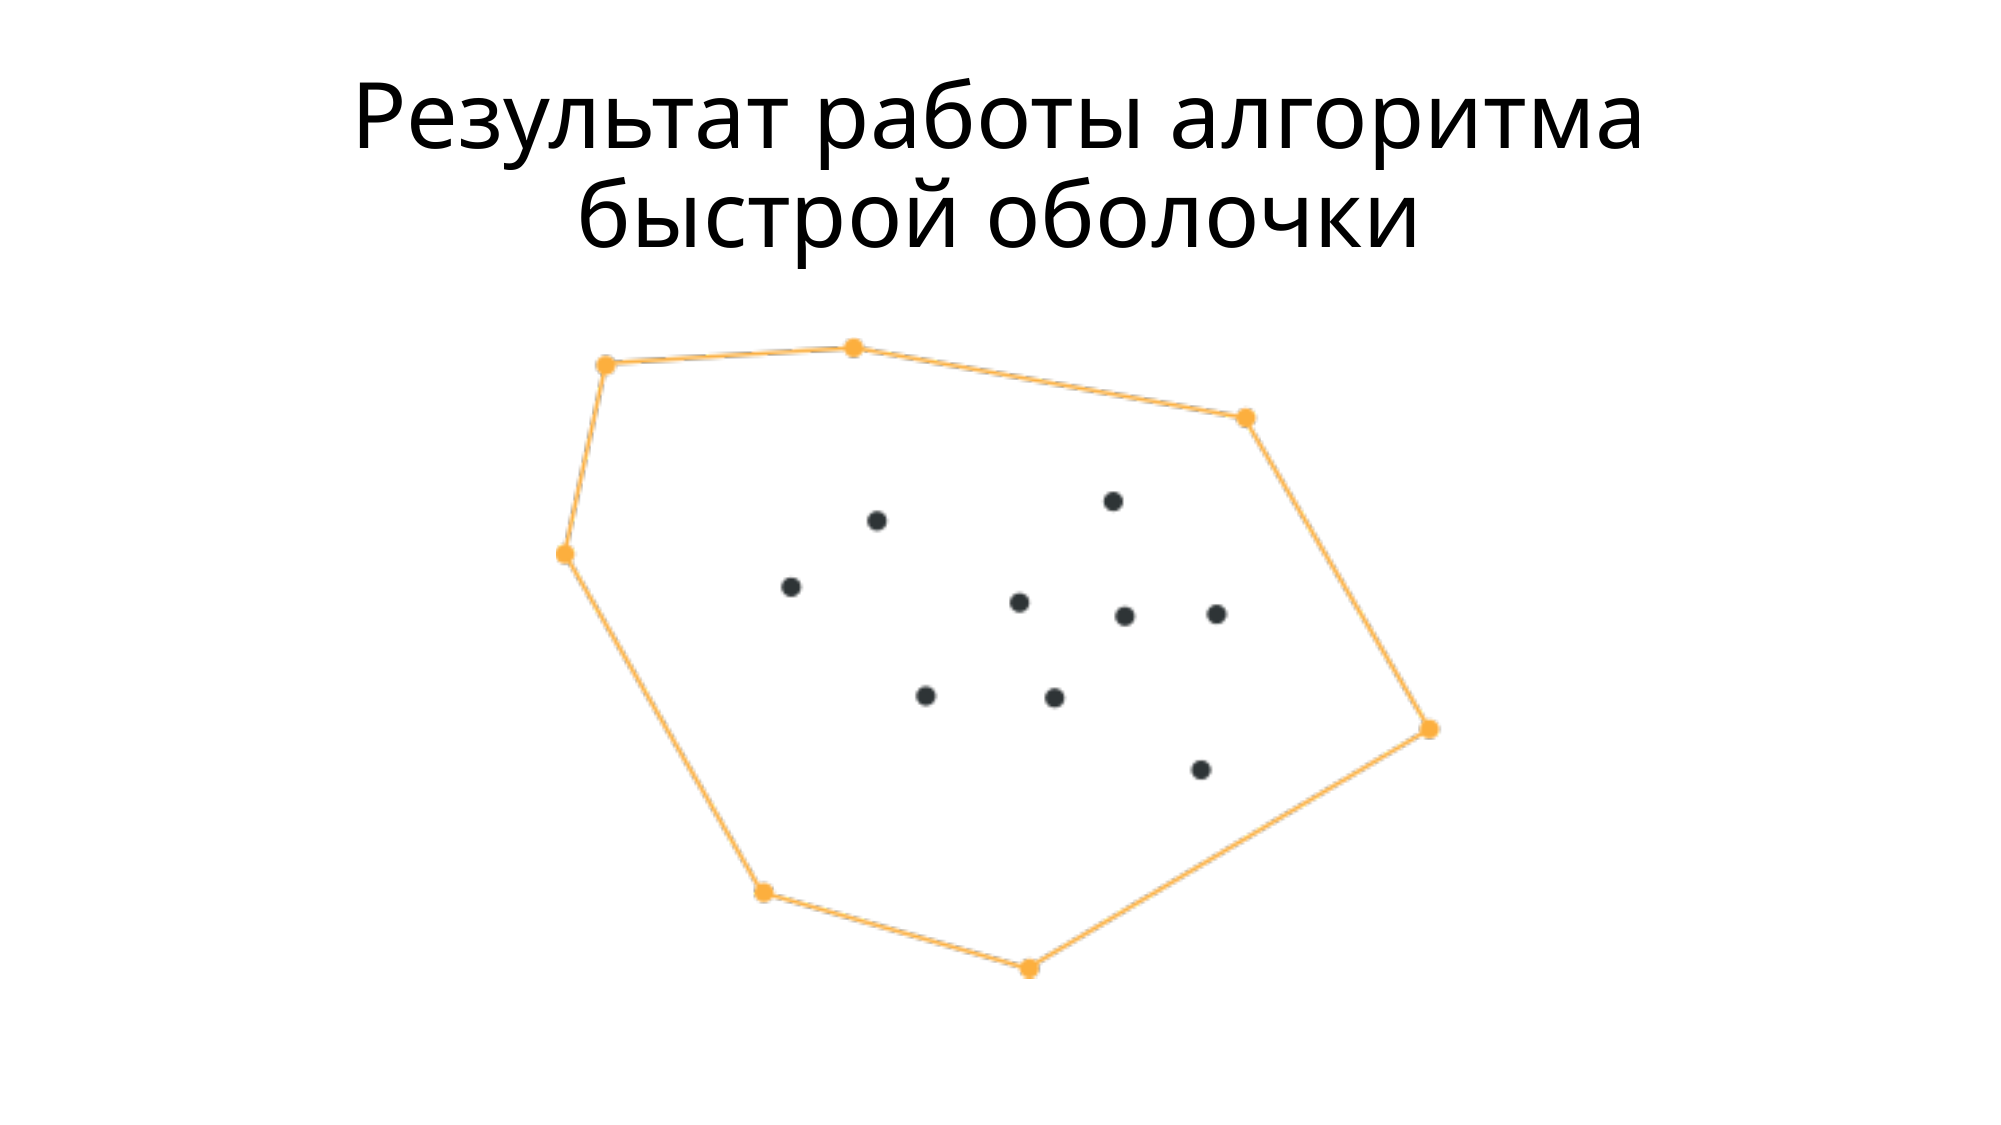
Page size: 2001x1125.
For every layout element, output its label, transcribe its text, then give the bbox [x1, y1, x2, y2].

title Результат работы алгоритма быстрой оболочки [137, 59, 1863, 278]
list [556, 337, 1444, 979]
